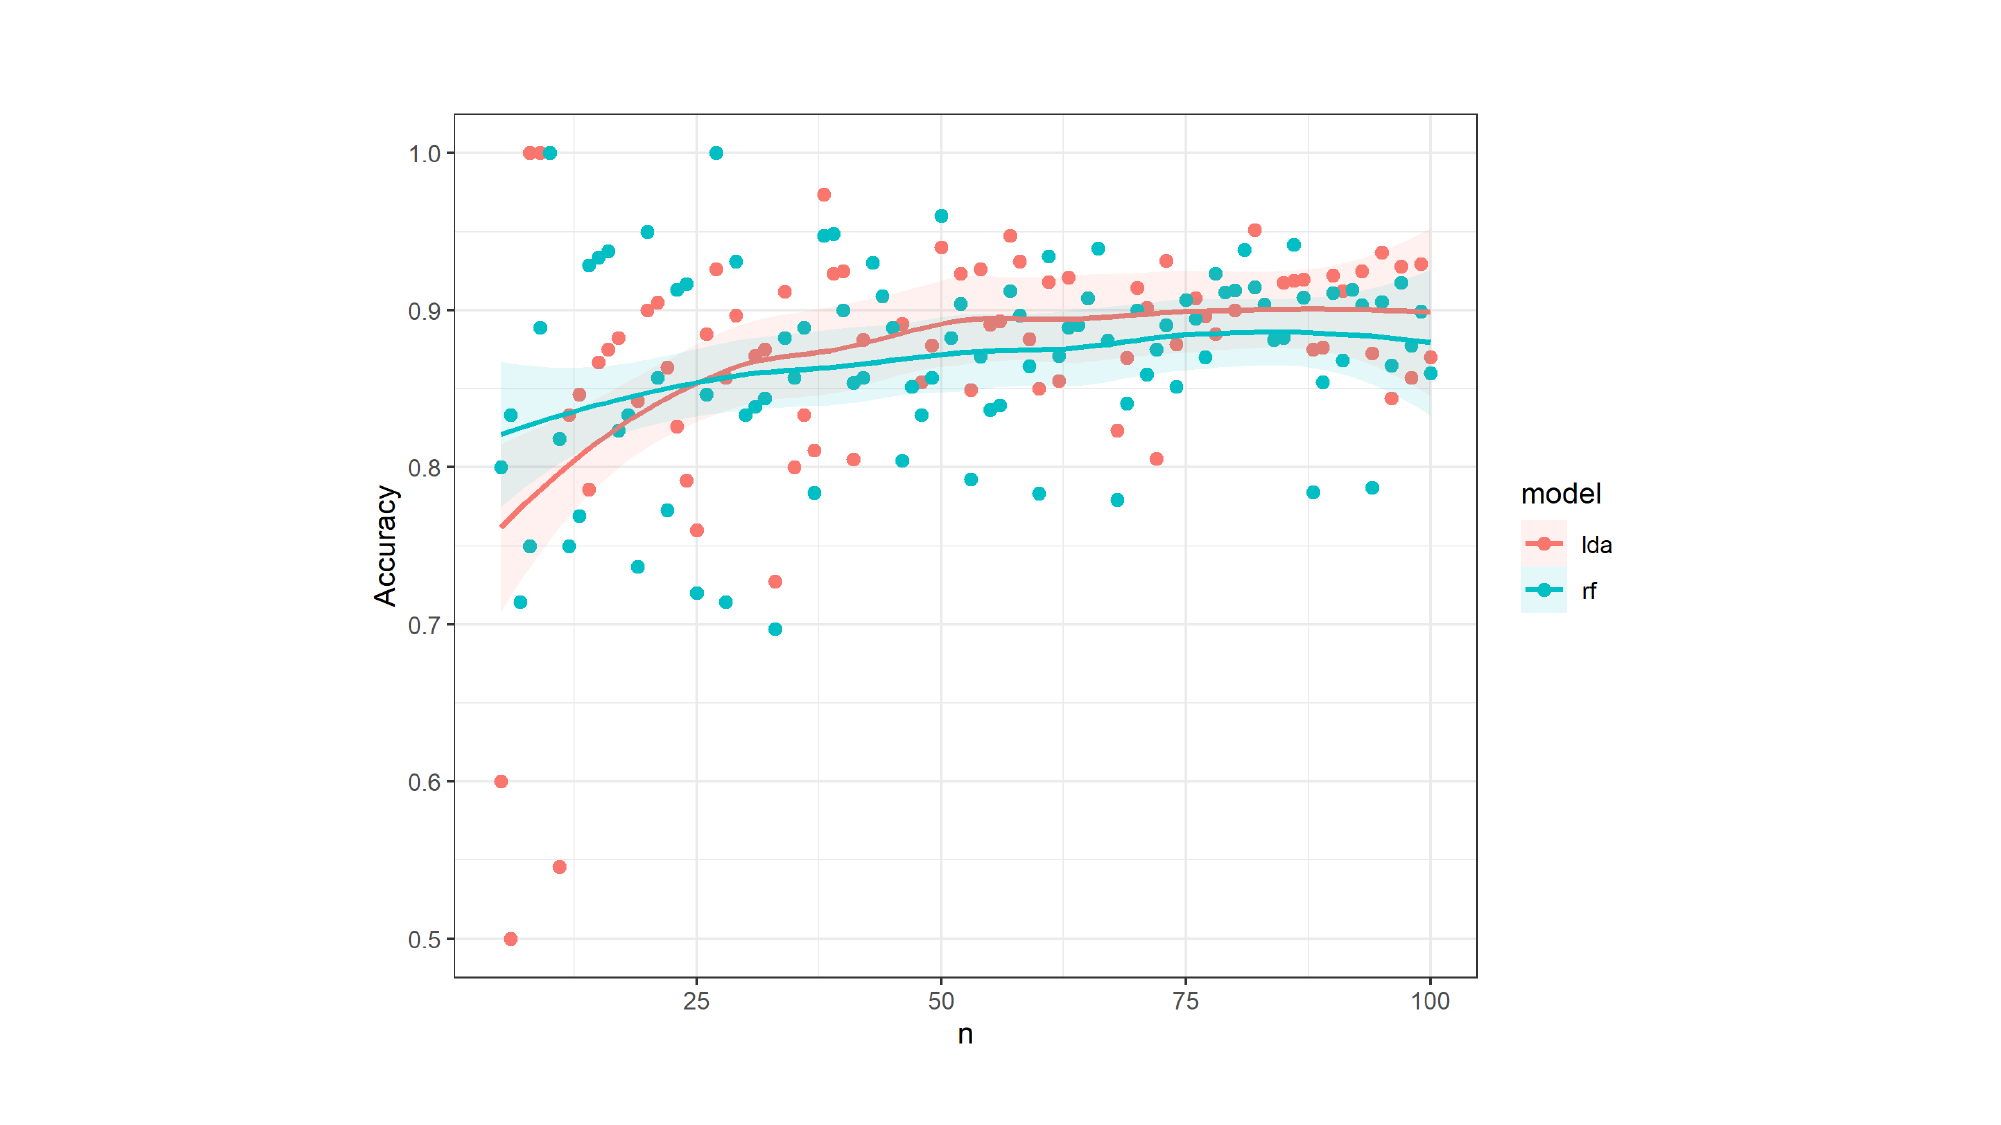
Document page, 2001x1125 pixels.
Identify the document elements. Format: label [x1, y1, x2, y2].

picture [357, 99, 1642, 1063]
